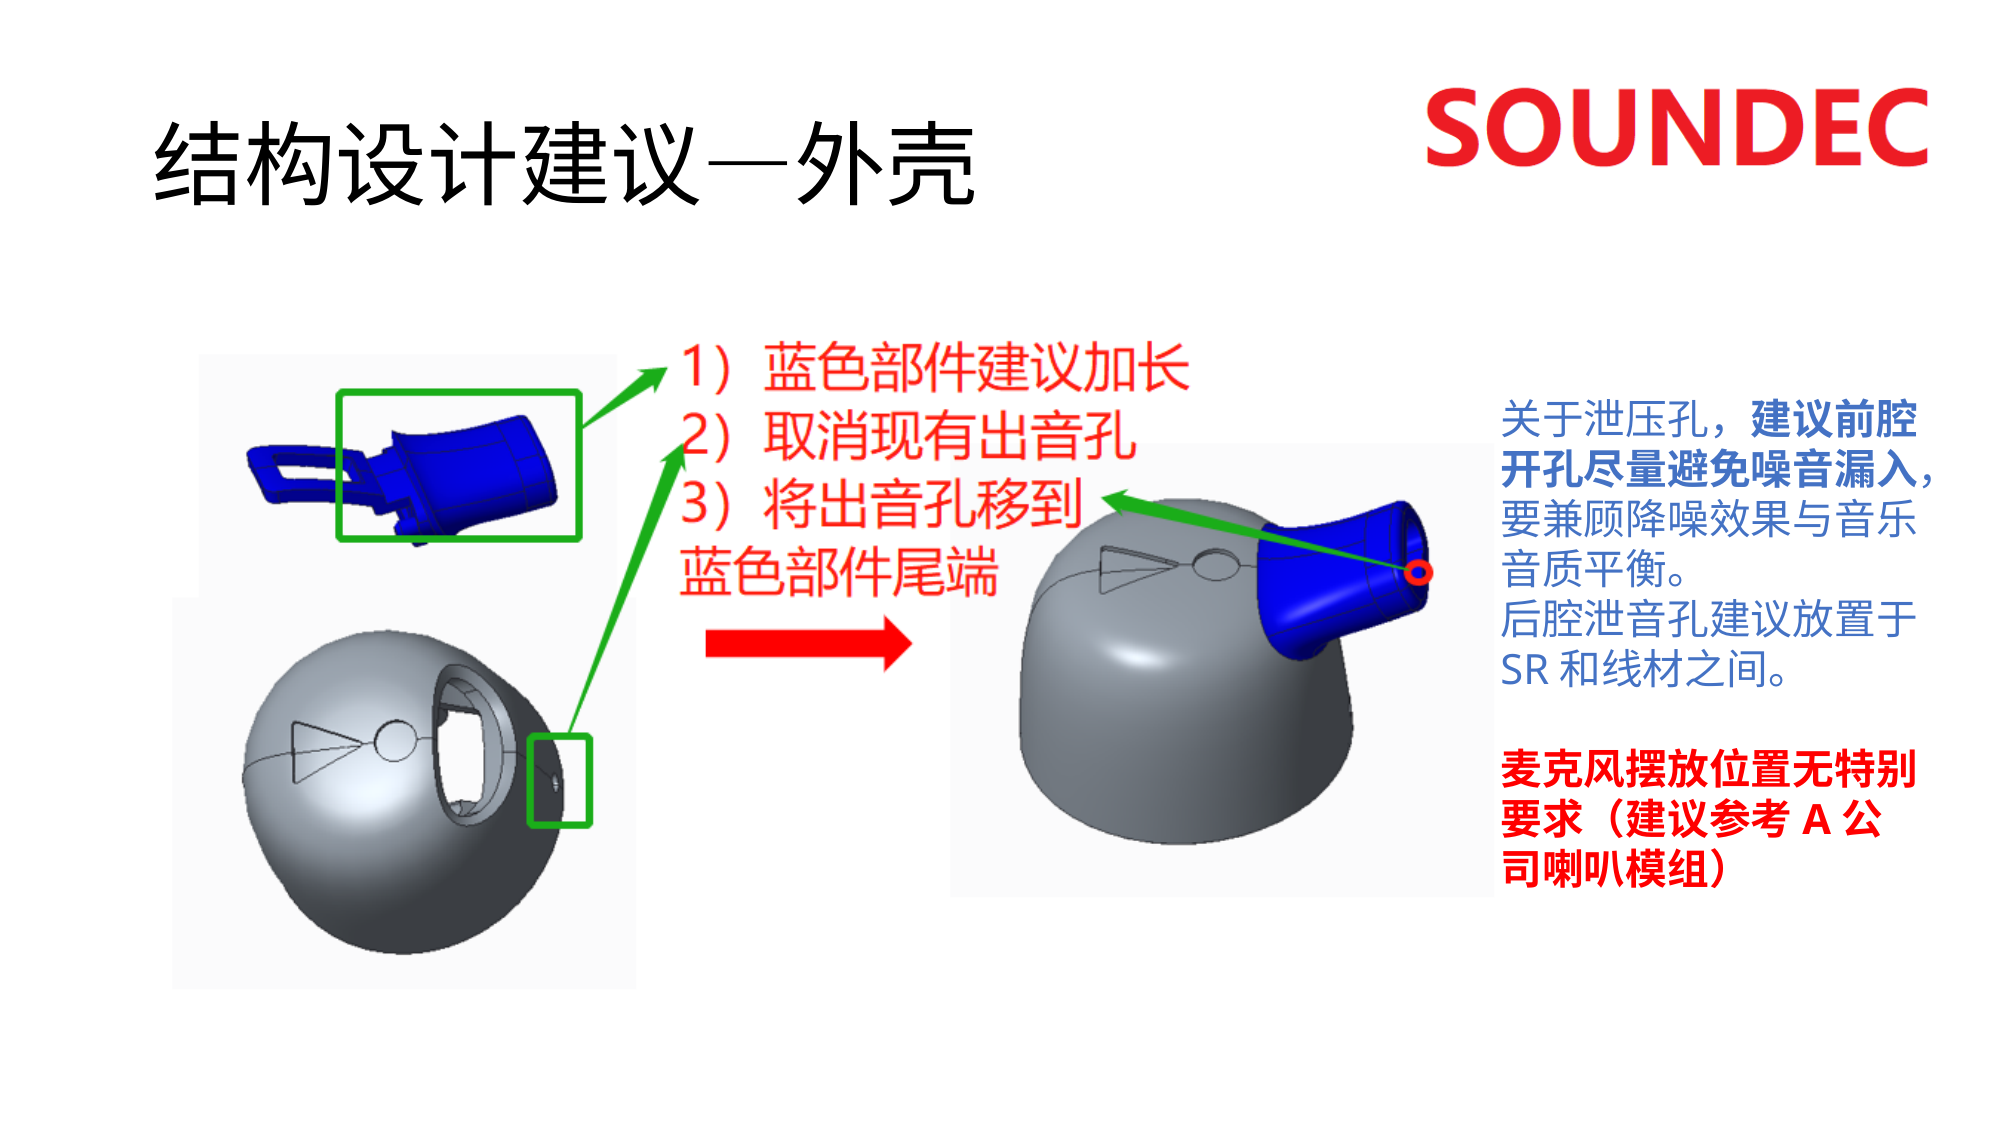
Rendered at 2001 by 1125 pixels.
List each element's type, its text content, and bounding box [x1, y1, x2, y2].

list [137, 319, 1521, 1013]
picture [1412, 28, 1946, 202]
text_box 关于泄压孔，建议前腔开孔尽量避免噪音漏入，要兼顾降噪效果与音乐音质平衡。 后腔泄音孔建议放置于SR和线材之间。 麦克风摆放位置无特别要求（建议参考A公司喇叭模组） [1521, 385, 1935, 901]
title 结构设计建议—外壳 [137, 59, 1863, 278]
